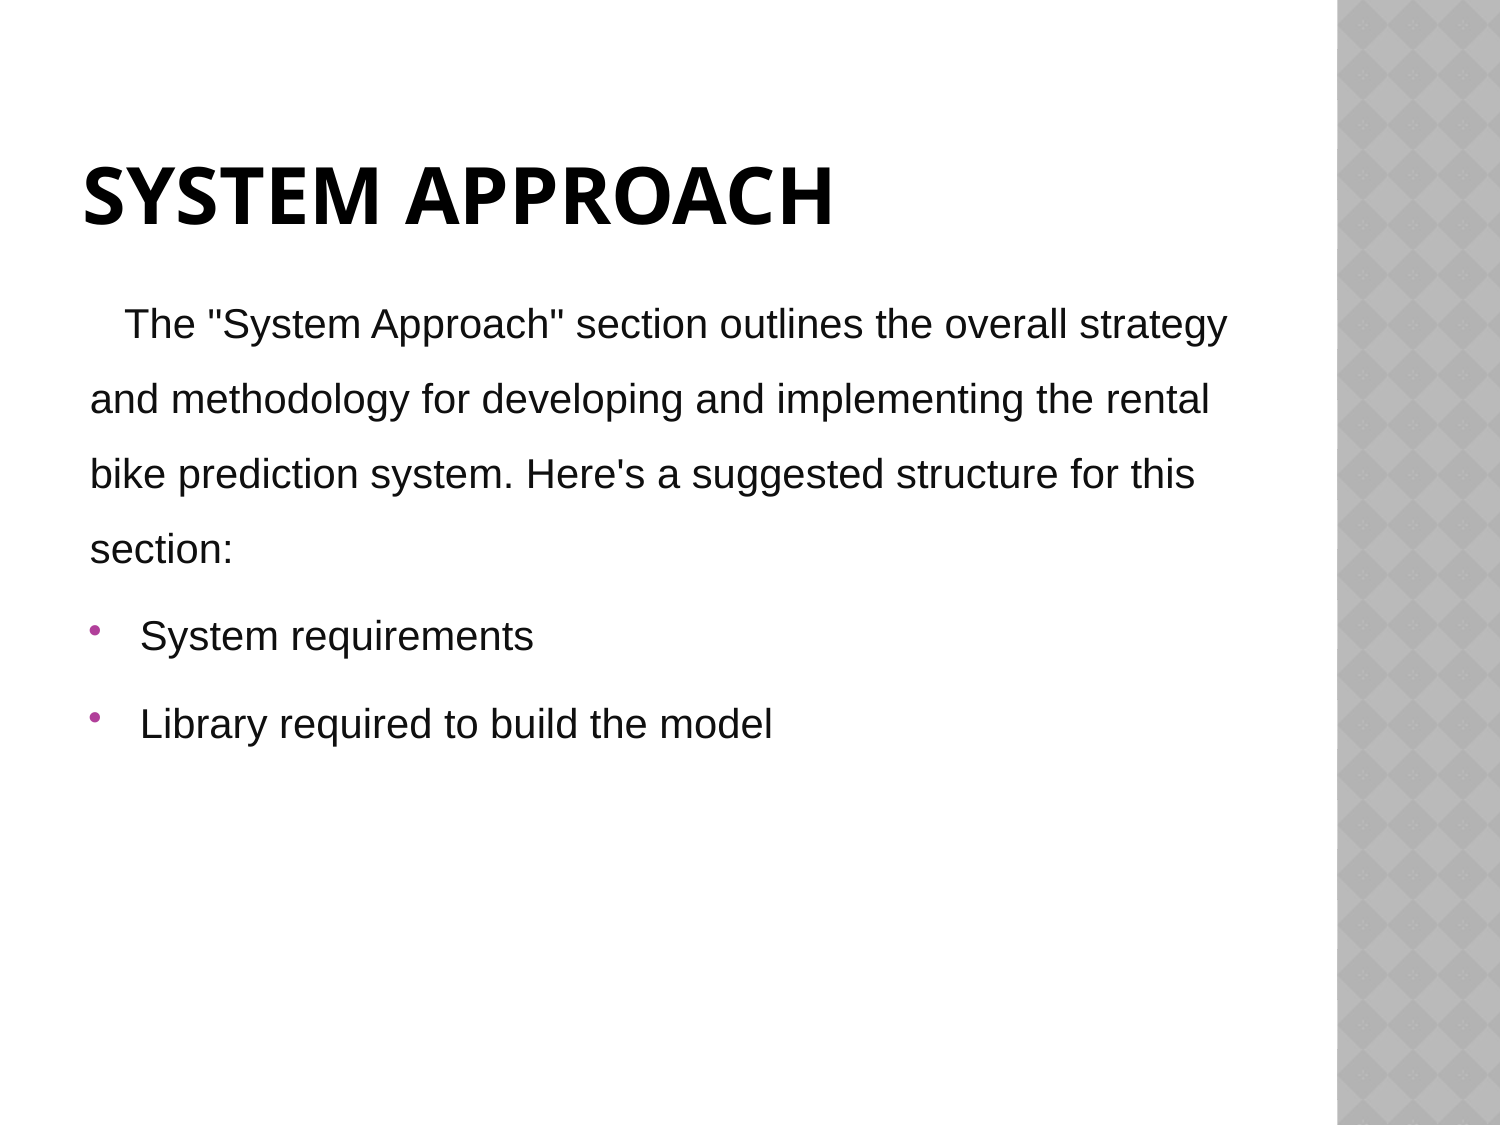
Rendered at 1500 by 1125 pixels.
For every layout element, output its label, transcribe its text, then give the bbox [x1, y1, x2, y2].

list The "System Approach" section outlines the overall strategy and methodology for developing and implementing the rental bike prediction system. Here's a suggested structure for this section: System requirements Library required to build the model [75, 264, 1263, 1059]
title System approach [75, 52, 1263, 240]
